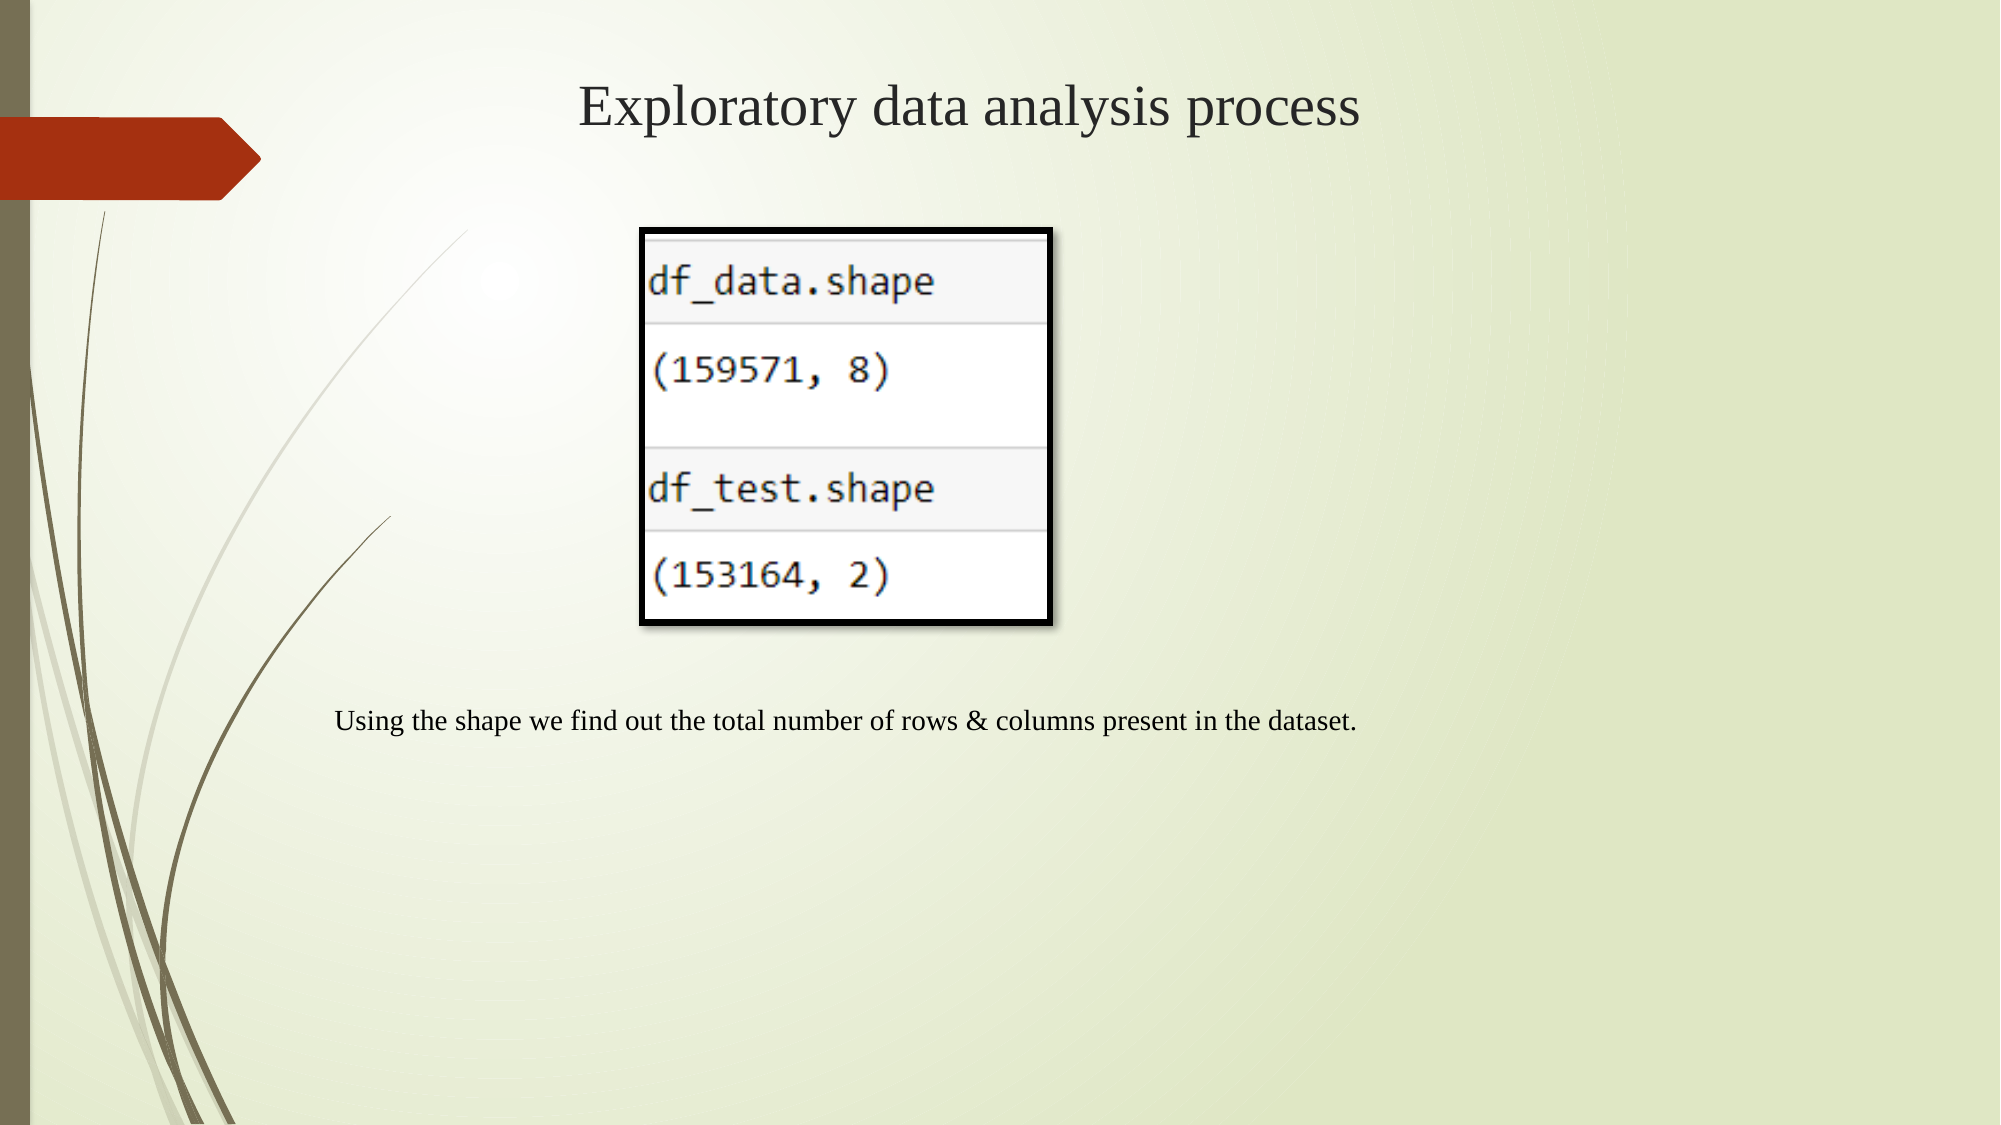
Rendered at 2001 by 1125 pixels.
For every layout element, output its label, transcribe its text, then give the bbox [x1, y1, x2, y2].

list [644, 233, 1048, 620]
title Exploratory data analysis process [137, 59, 1803, 208]
text_box Using the shape we find out the total number of rows & columns present in the dataset. [319, 693, 1775, 744]
